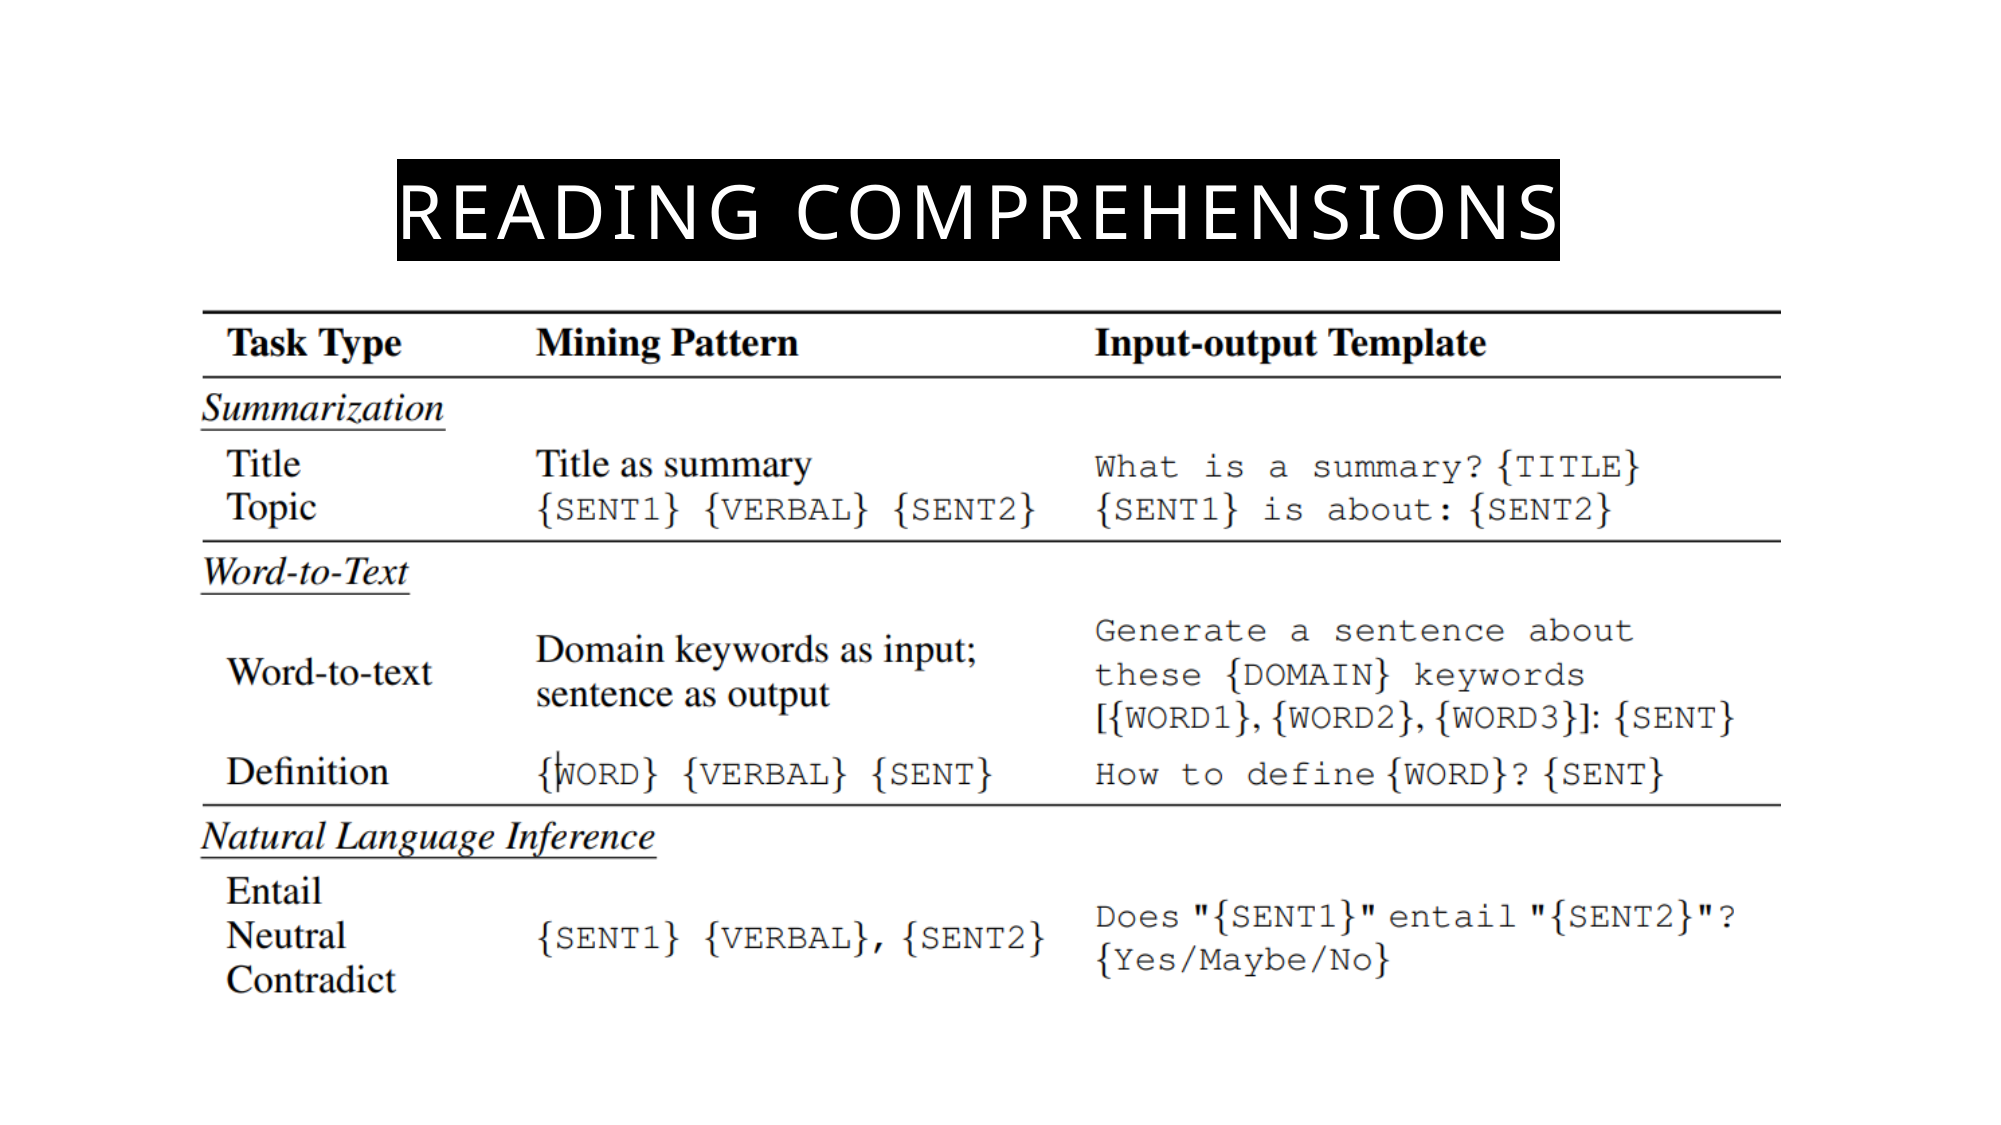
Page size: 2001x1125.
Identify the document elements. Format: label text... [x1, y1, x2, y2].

picture [176, 294, 1781, 1006]
title READING COMPREHENSIONs [107, 106, 1850, 295]
